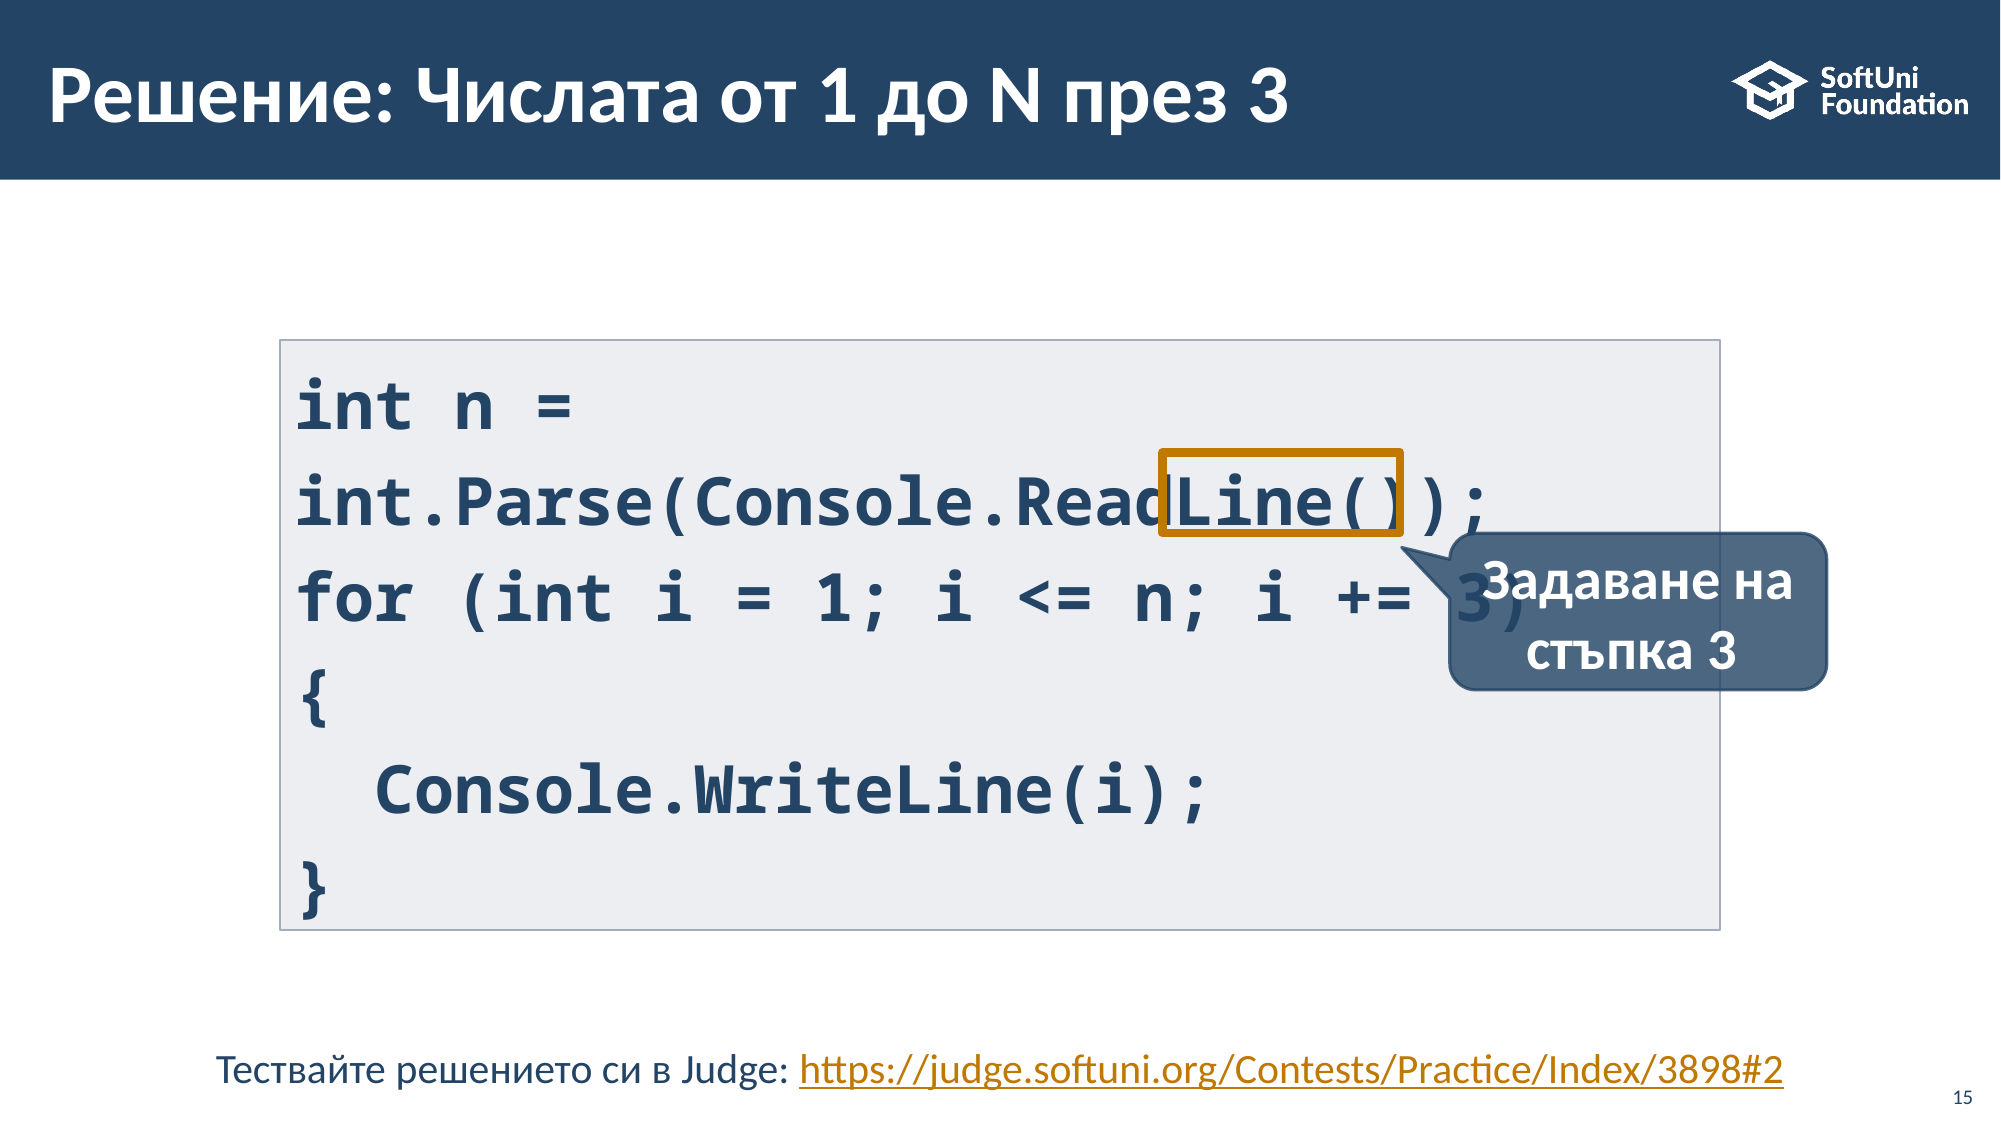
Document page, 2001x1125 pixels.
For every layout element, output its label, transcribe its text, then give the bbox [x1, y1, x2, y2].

text_box [1160, 450, 1402, 535]
picture [1731, 60, 1968, 120]
text_box int n = int.Parse(Console.ReadLine()); for (int i = 1; i <= n; i += 3) { Console.WriteLine(i); } [279, 339, 1720, 931]
title Решение: Числата от 1 до N през 3 [31, 16, 1716, 162]
text_box Задаване на стъпка 3 [1399, 531, 1829, 692]
slide_number 15 [1927, 1067, 1989, 1117]
text_box Тествайте решението си в Judge: https://judge.softuni.org/Contests/Practice/Index/3898#2 [179, 1034, 1821, 1100]
